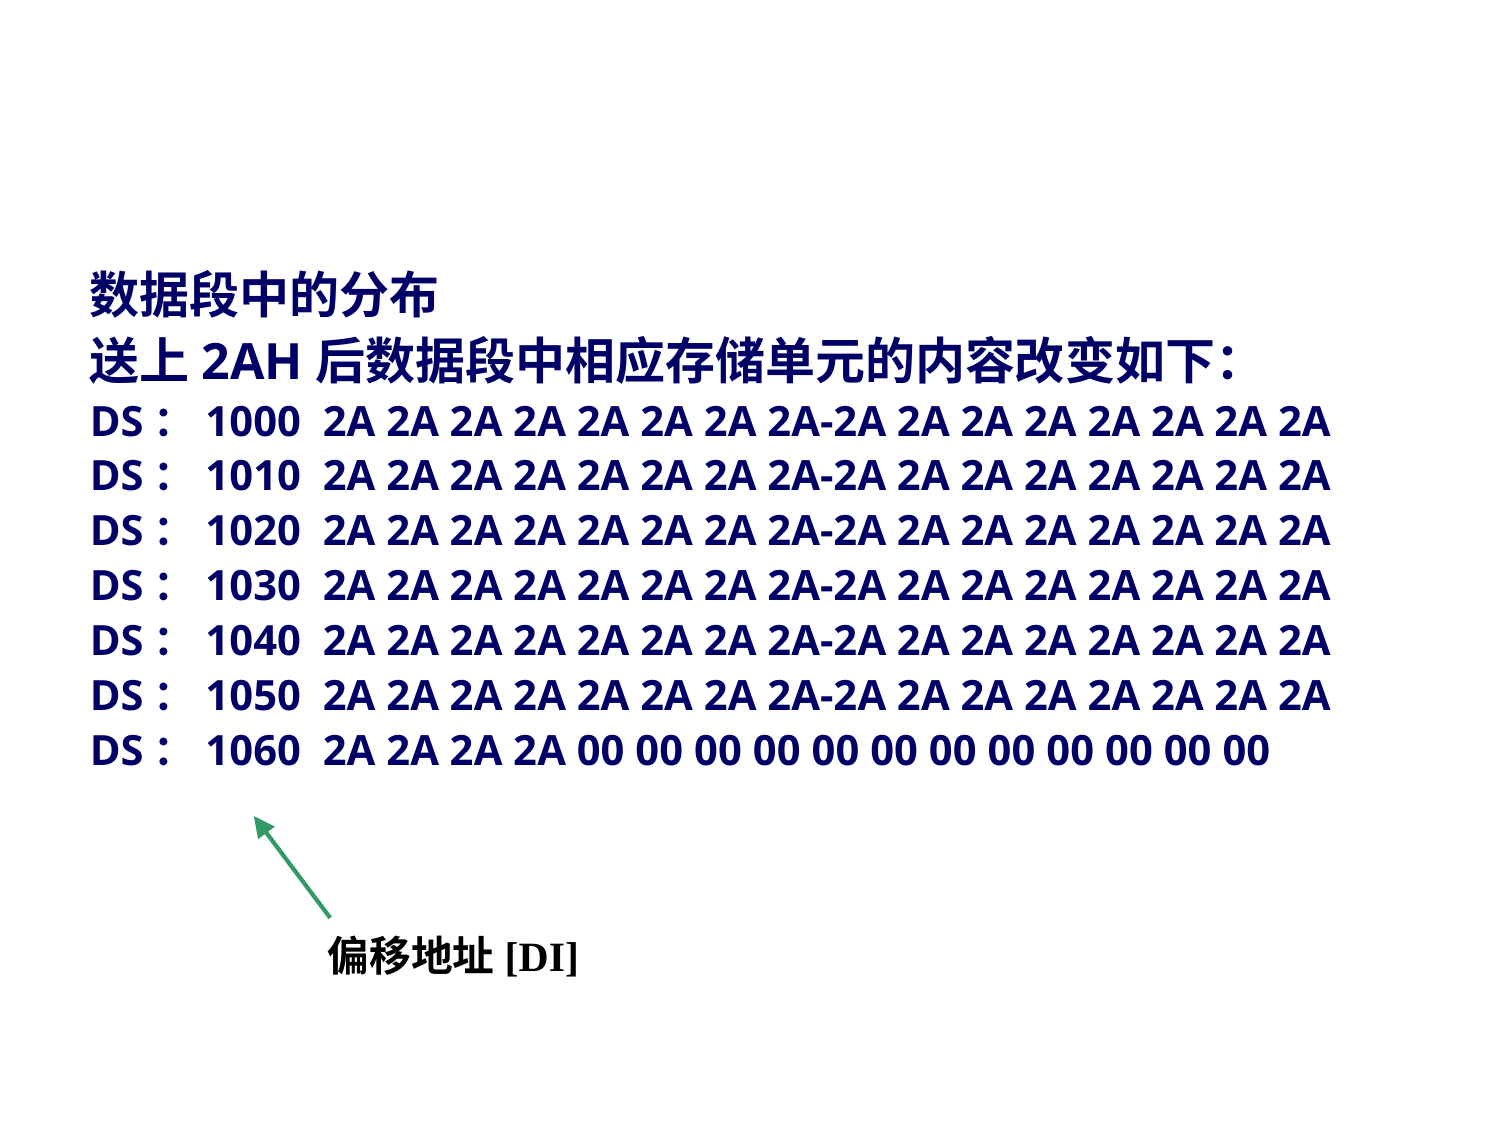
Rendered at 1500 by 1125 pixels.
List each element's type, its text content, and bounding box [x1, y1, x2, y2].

text_box 偏移地址[DI] [312, 922, 676, 988]
text_box [253, 816, 329, 917]
list 数据段中的分布 送上2AH后数据段中相应存储单元的内容改变如下： DS：1000 2A 2A 2A 2A 2A 2A 2A 2A-2A 2A 2A 2A 2A 2A 2A 2A DS：1010 2A 2A 2A 2A 2A 2A 2A 2A-2A 2A 2A 2A 2A 2A 2A 2A DS：1020 2A 2A 2A 2A 2A 2A 2A 2A-2A 2A 2A 2A 2A 2A 2A 2A DS：1030 2A 2A 2A 2A 2A 2A 2A 2A-2A 2A 2A 2A 2A 2A 2A 2A DS：1040 2A 2A 2A 2A 2A 2A 2A 2A-2A 2A 2A 2A 2A 2A 2A 2A DS：1050 2A 2A 2A 2A 2A 2A 2A 2A-2A 2A 2A 2A 2A 2A 2A 2A DS：1060 2A 2A 2A 2A 00 00 00 00 00 00 00 00 00 00 00 00 [74, 249, 1451, 1038]
